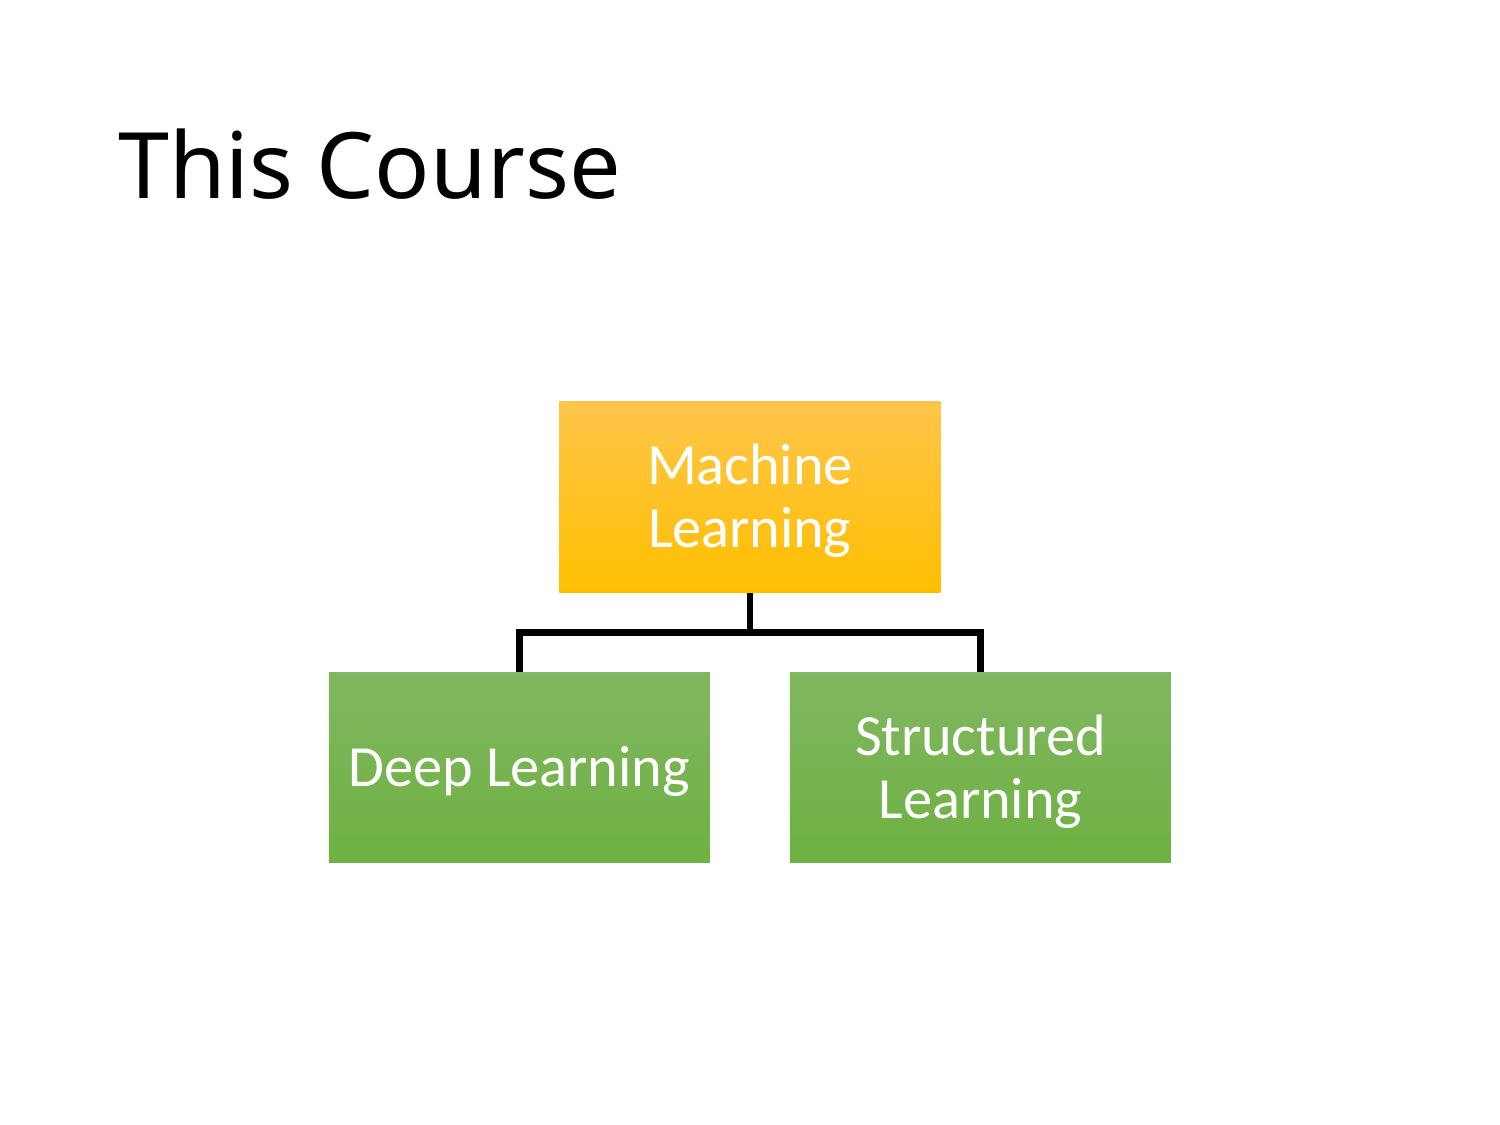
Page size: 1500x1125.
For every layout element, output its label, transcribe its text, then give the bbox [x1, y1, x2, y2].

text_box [103, 401, 1397, 864]
title This Course [103, 59, 1397, 278]
